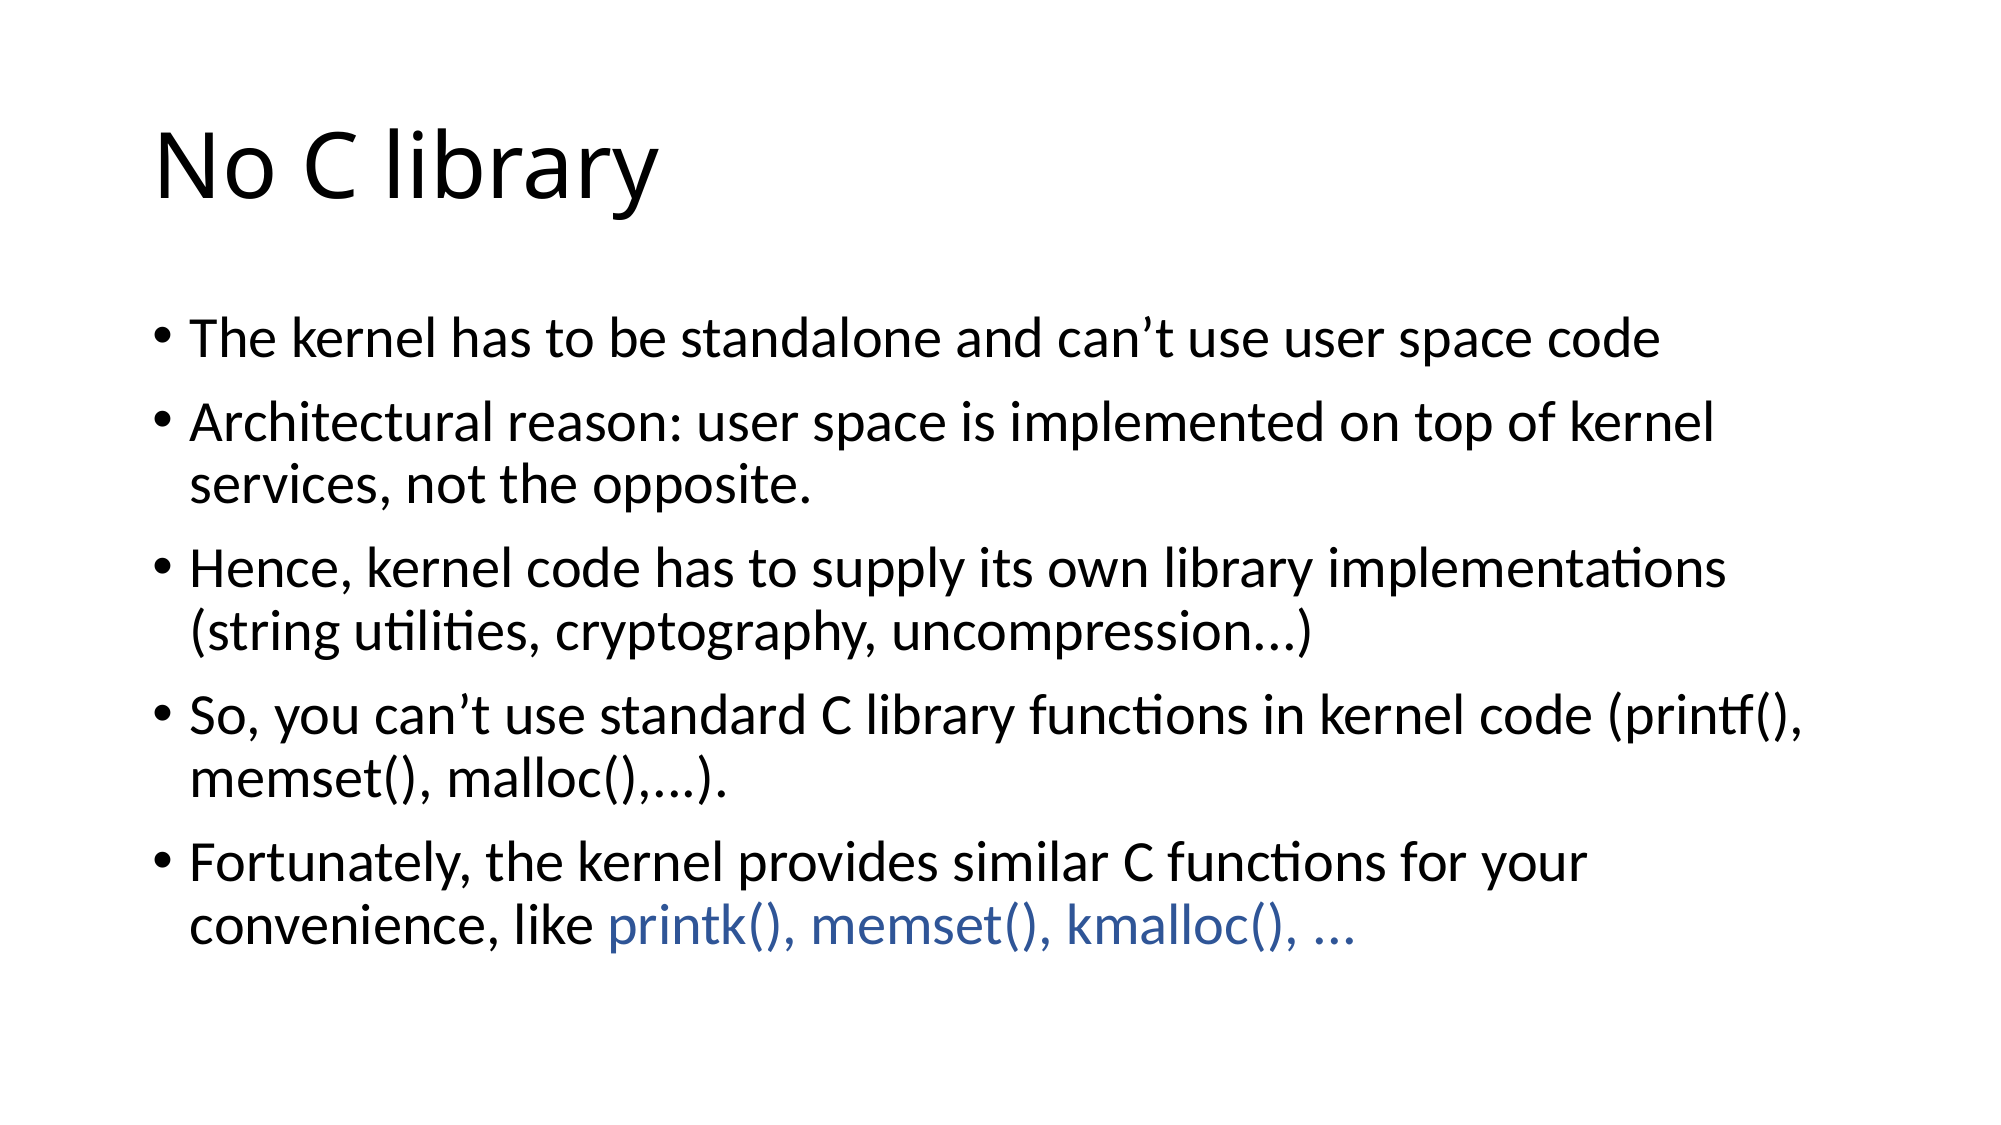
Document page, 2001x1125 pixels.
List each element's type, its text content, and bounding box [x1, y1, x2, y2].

list The kernel has to be standalone and can’t use user space code Architectural reason: user space is implemented on top of kernel services, not the opposite. Hence, kernel code has to supply its own library implementations (string utilities, cryptography, uncompression...) So, you can’t use standard C library functions in kernel code (printf(), memset(), malloc(),...). Fortunately, the kernel provides similar C functions for your convenience, like printk(), memset(), kmalloc(), ... [137, 299, 1863, 1014]
title No C library [137, 59, 1863, 278]
